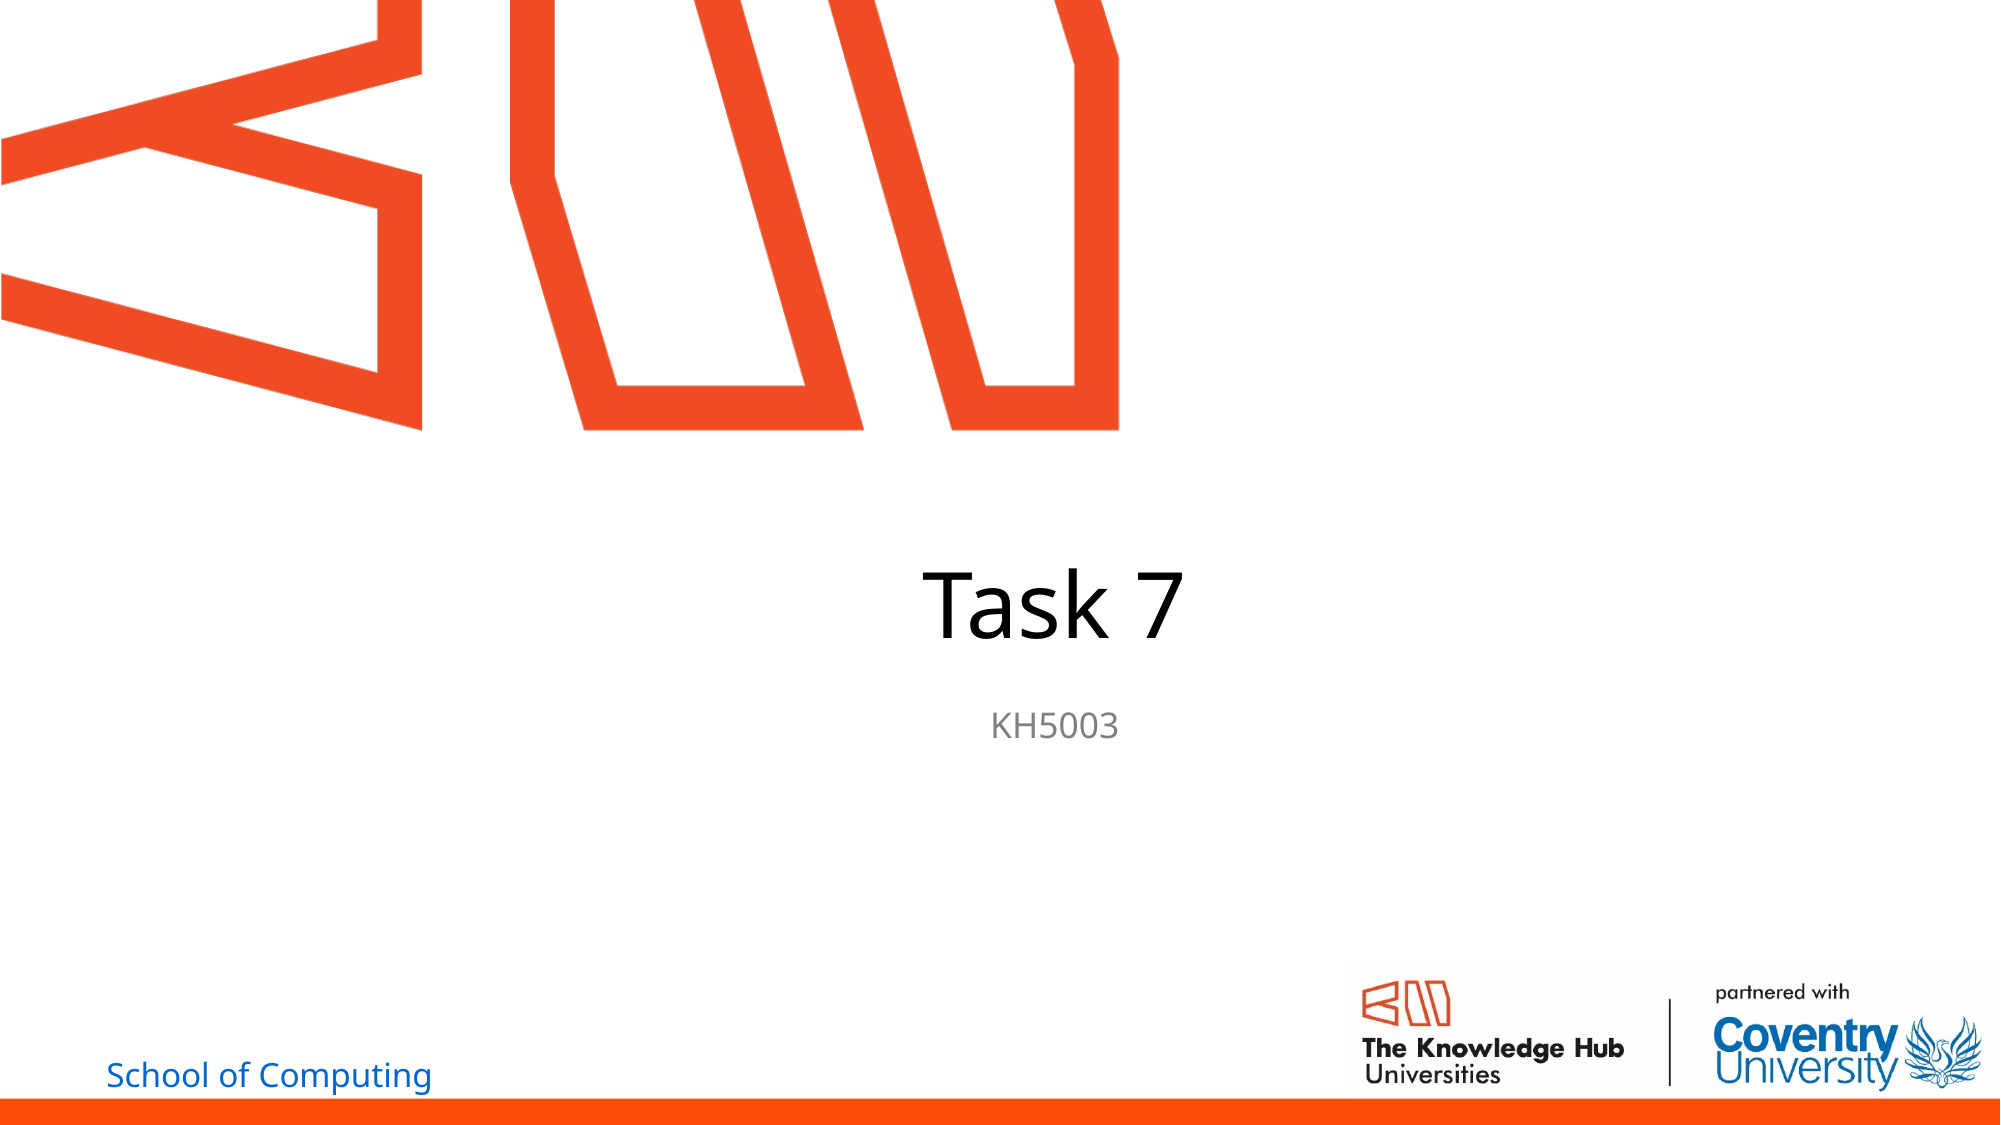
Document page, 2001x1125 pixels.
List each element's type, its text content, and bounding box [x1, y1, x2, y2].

title Task 7 [552, 542, 1558, 676]
picture [1347, 966, 2000, 1097]
subtitle KH5003 [511, 700, 1599, 759]
picture [1, 0, 1318, 558]
